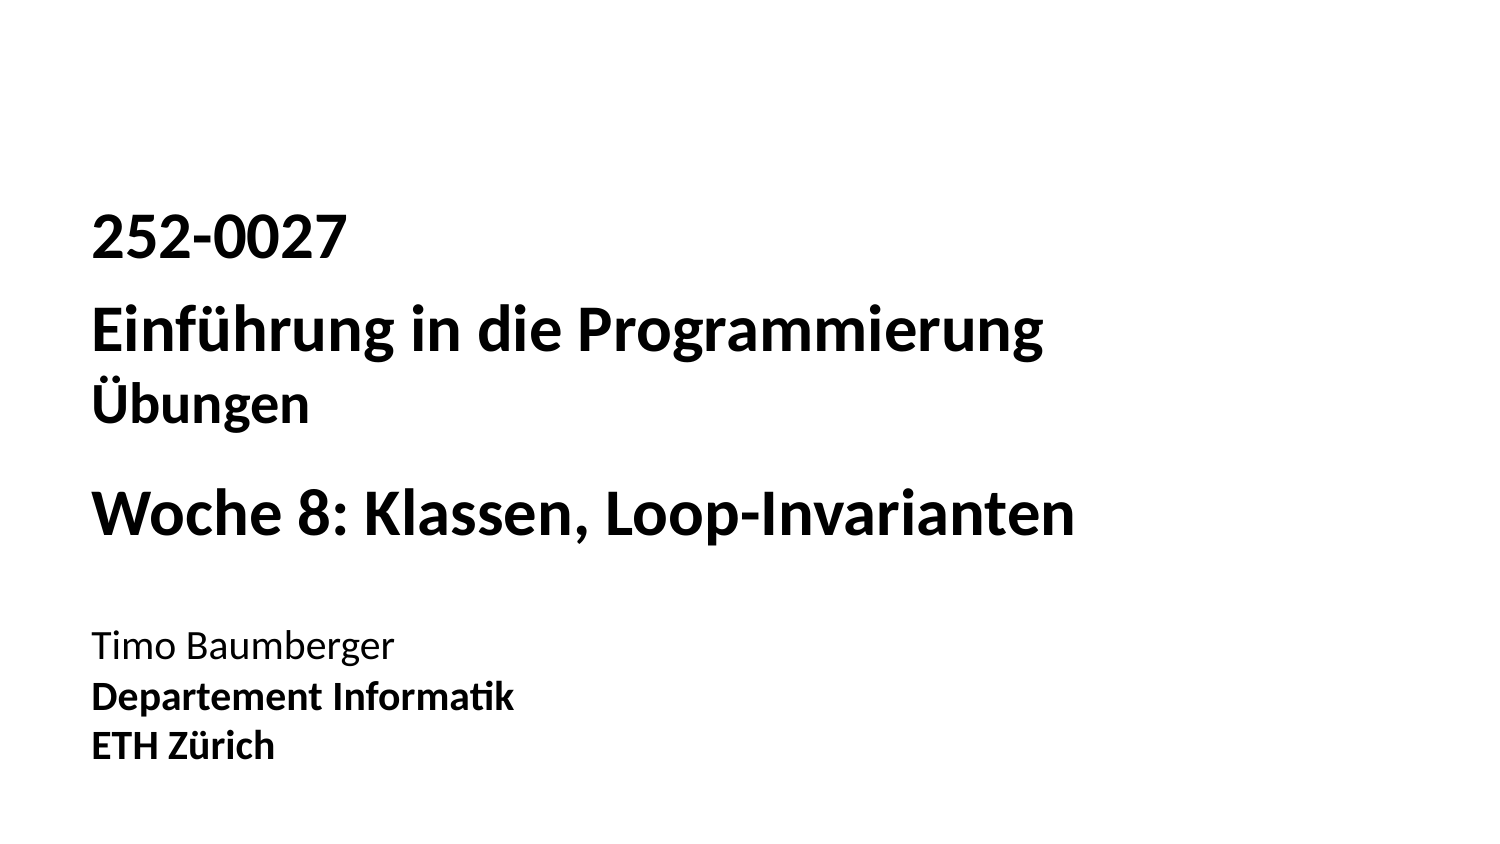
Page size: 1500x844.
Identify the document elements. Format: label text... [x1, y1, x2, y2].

text_box 252-0027 Einführung in die Programmierung Übungen Woche 8: Klassen, Loop-Invarianten [76, 184, 1388, 700]
text_box Timo Baumberger Departement Informatik ETH Zürich [76, 610, 1105, 776]
